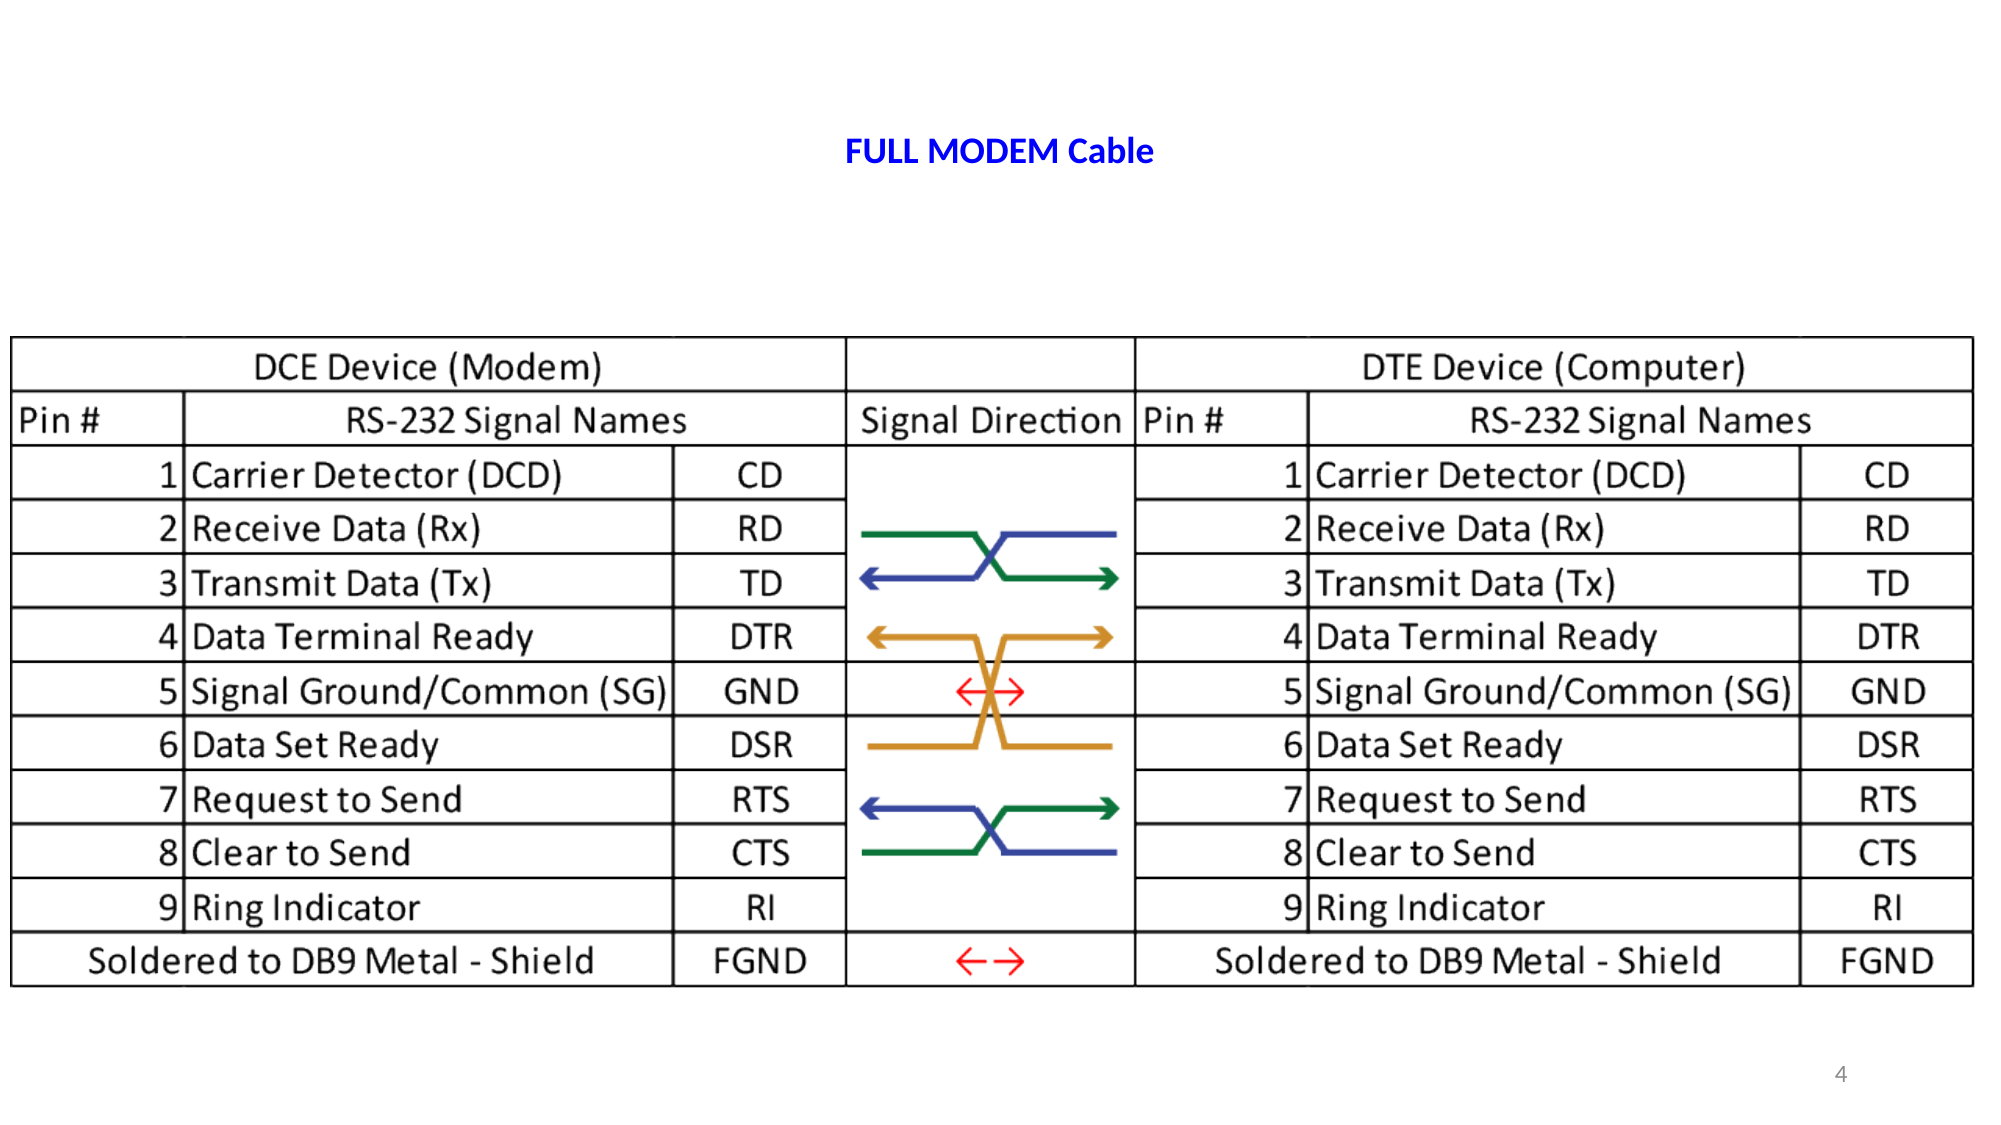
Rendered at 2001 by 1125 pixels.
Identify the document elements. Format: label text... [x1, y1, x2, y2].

text_box FULL MODEM Cable [830, 118, 1170, 179]
slide_number 4 [1412, 1042, 1863, 1103]
picture [10, 336, 1978, 991]
